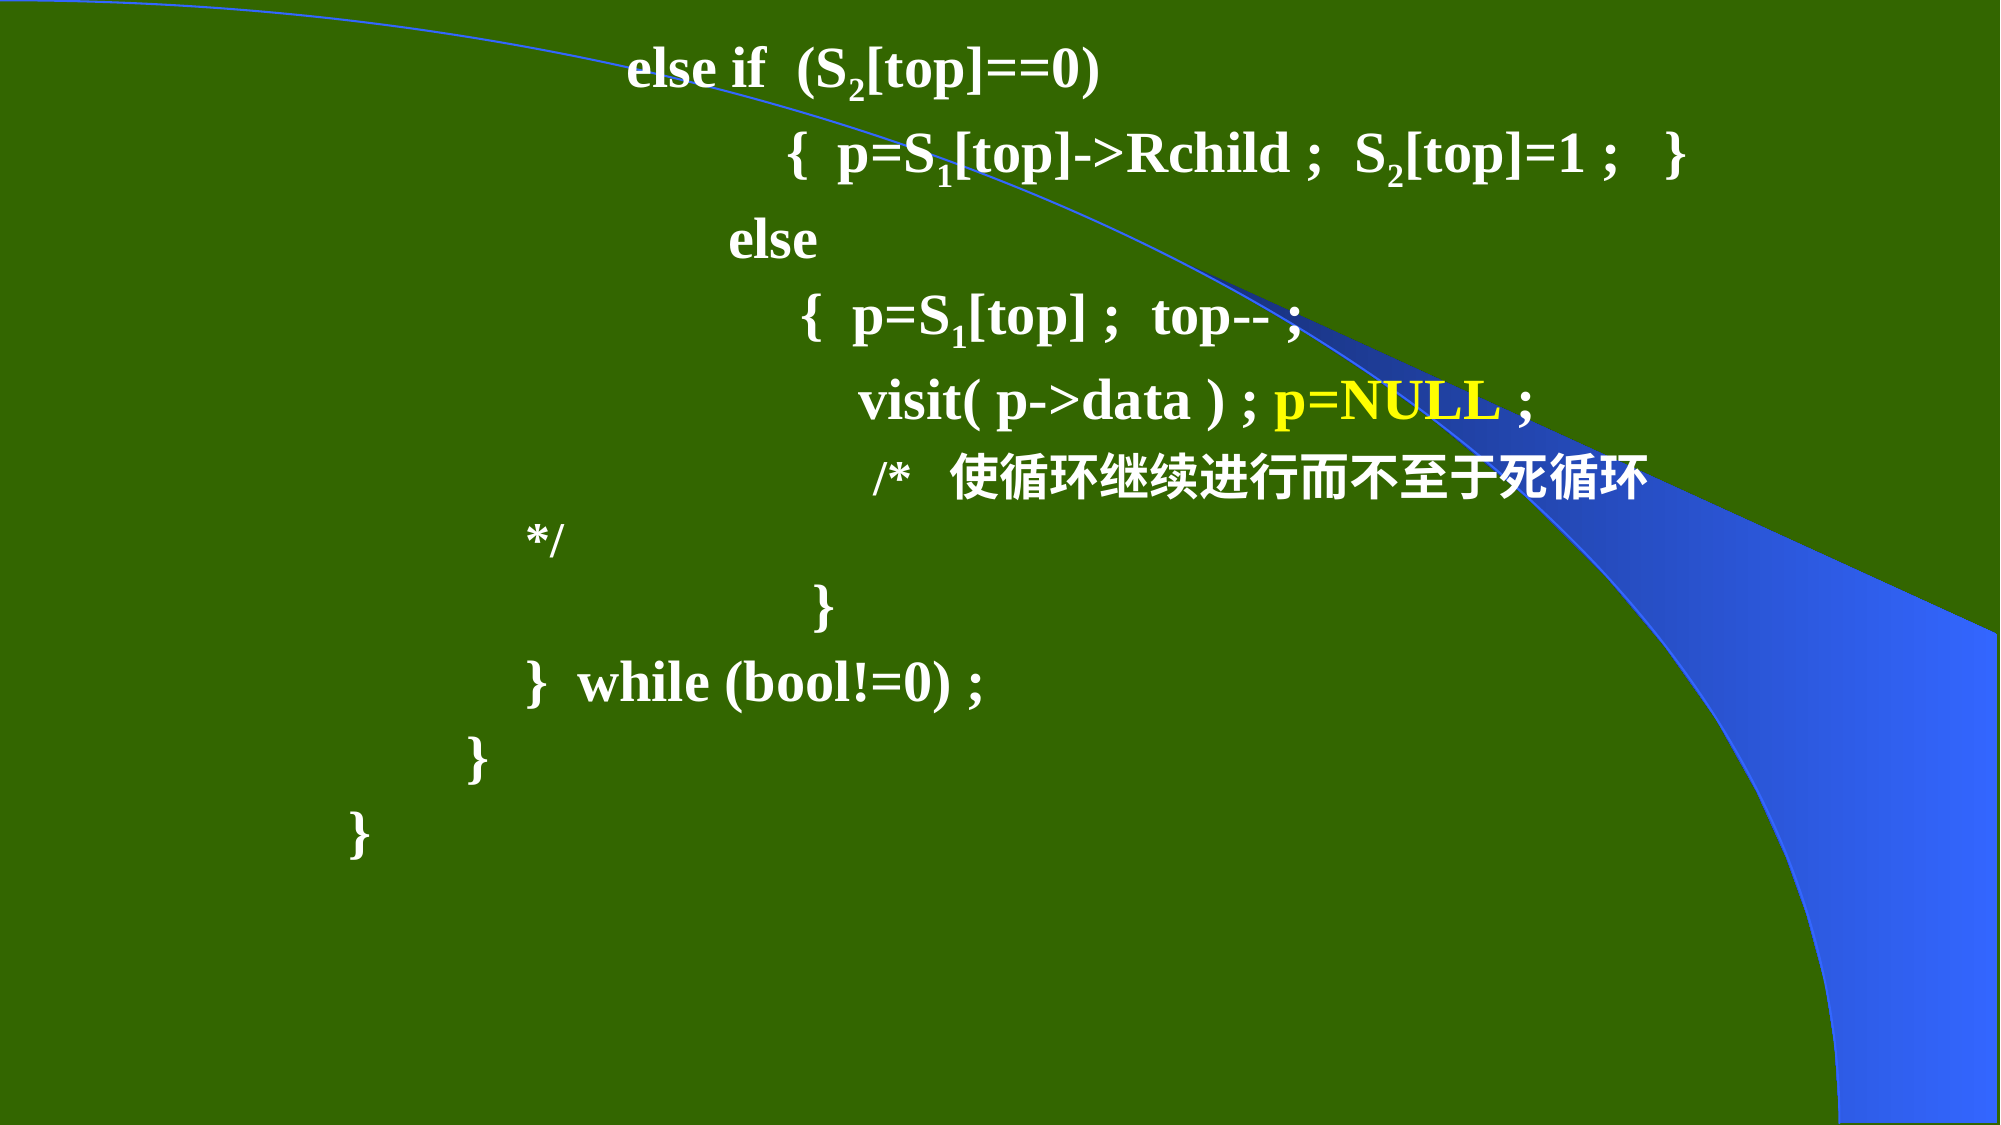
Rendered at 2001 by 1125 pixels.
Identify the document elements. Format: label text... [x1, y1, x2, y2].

text_box else if (S2[top]==0) { p=S1[top]->Rchild ; S2[top]=1 ; } else { p=S1[top] ; top-- ; visit( p->data ) ; p=NULL ; /* 使循环继续进行而不至于死循环 */ } } while (bool!=0) ; } } [274, 21, 1721, 872]
